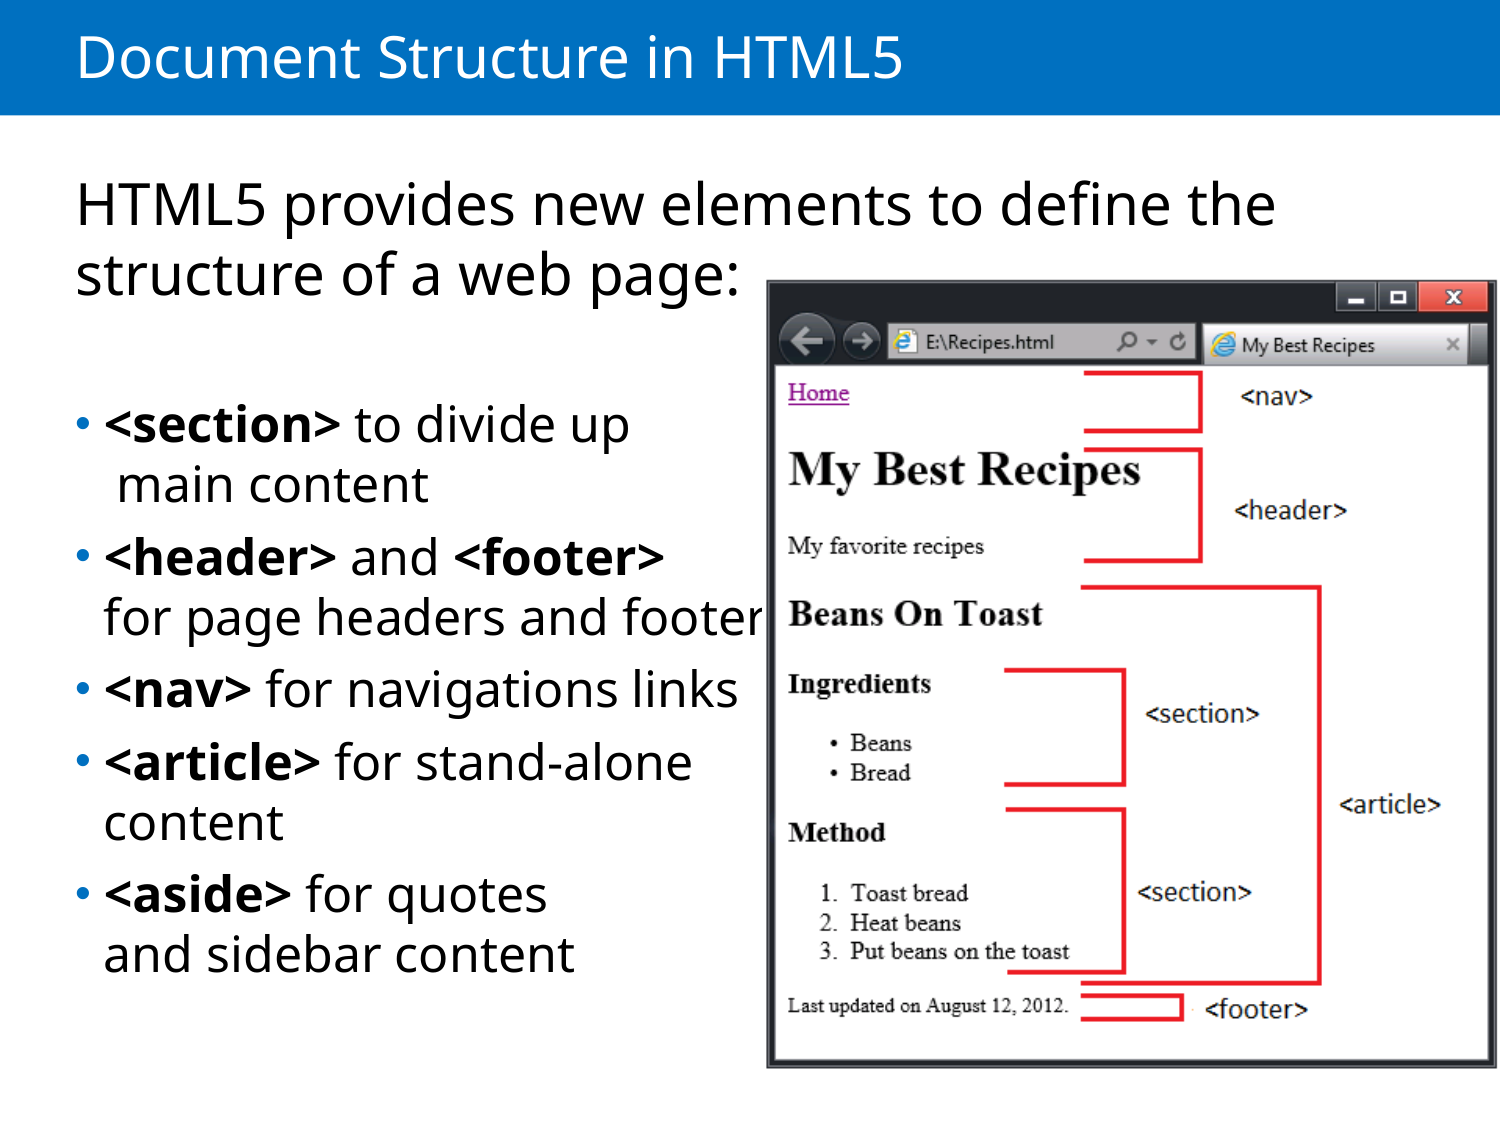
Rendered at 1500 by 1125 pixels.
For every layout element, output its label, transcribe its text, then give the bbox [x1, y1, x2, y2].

text_box HTML5 provides new elements to define the structure of a web page: <section> to divide up main content <header> and <footer> for page headers and footers <nav> for navigations links <article> for stand-alone content <aside> for quotes and sidebar content [75, 167, 1408, 1012]
title Document Structure in HTML5 [75, 0, 1351, 122]
picture [762, 274, 1500, 1076]
